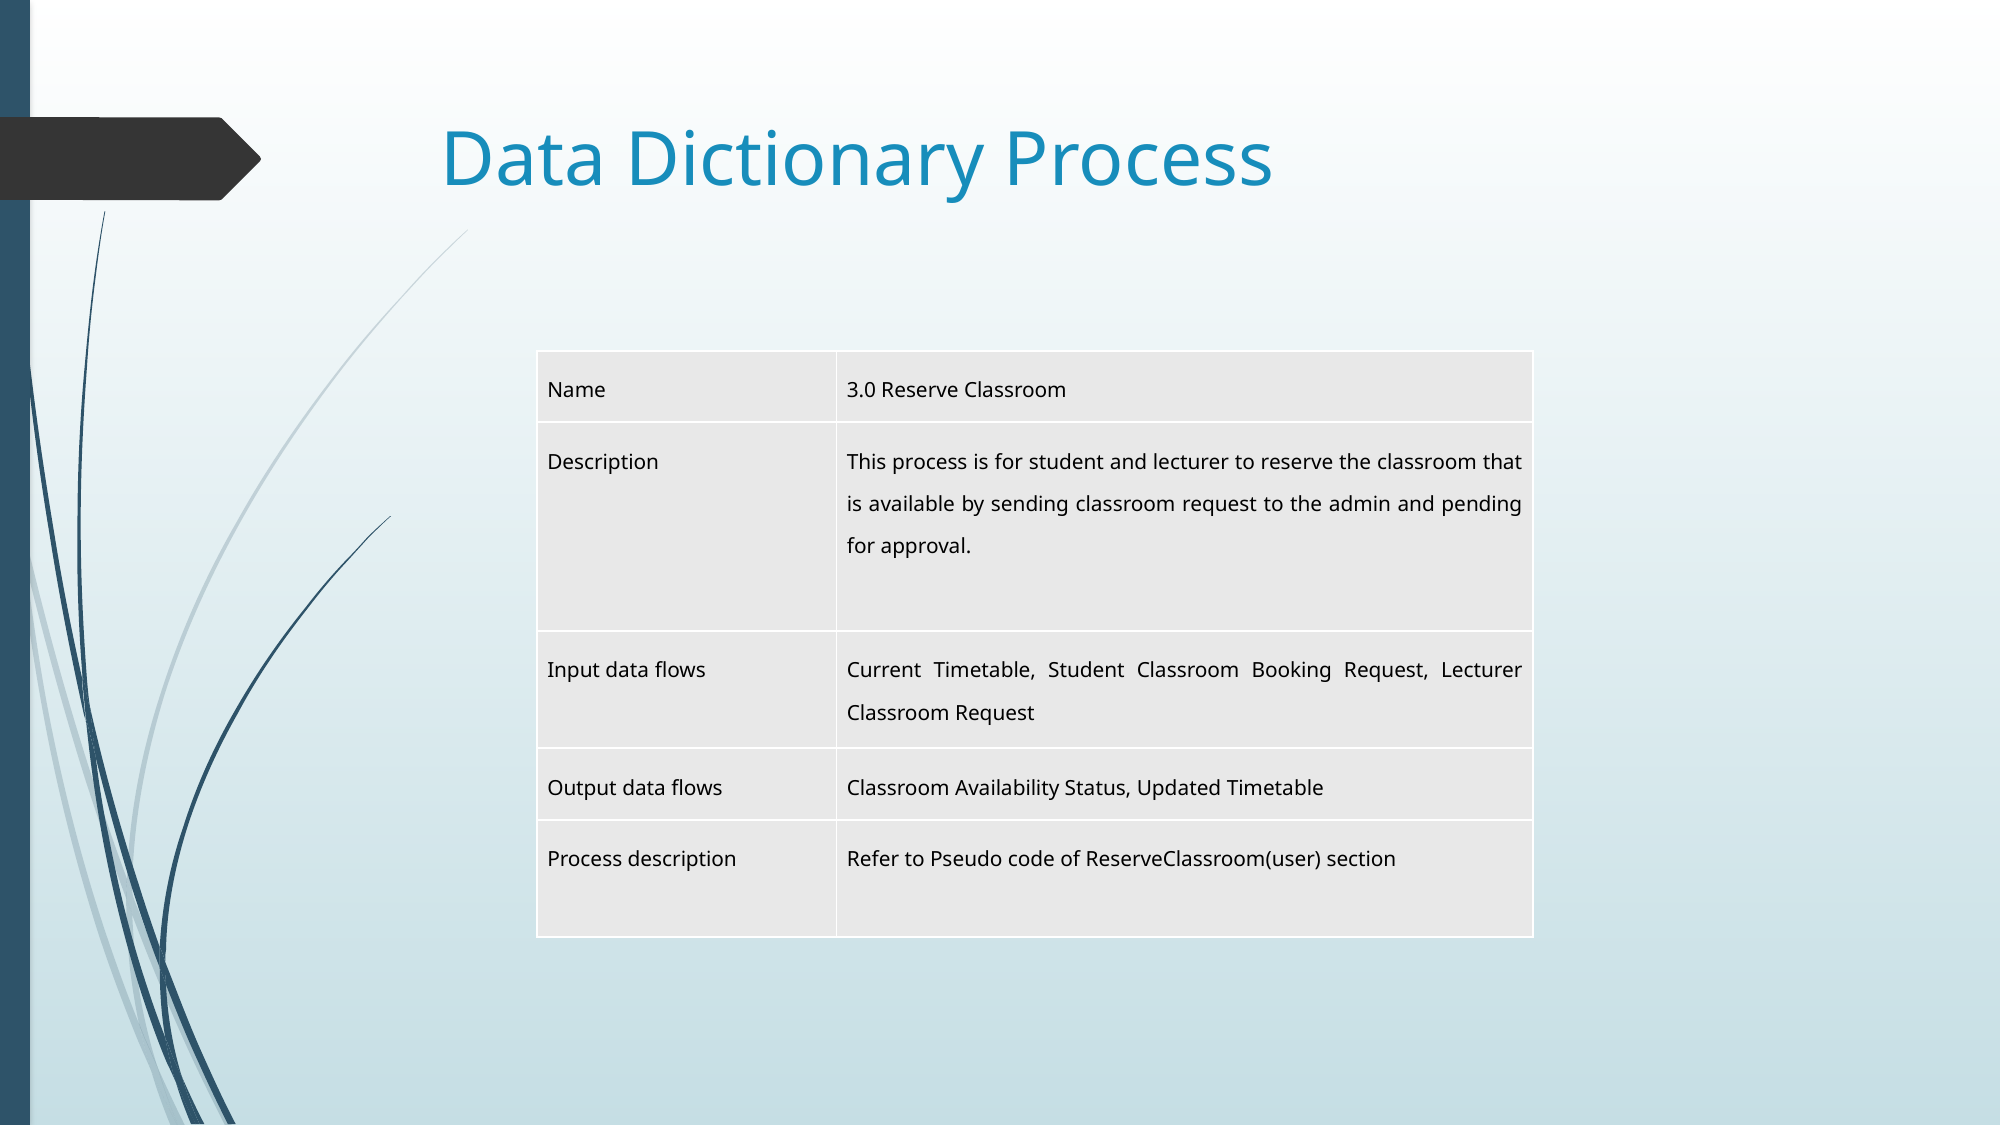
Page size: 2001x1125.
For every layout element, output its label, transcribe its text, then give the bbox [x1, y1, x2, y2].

table_cell This process is for student and lecturer to reserve the classroom that is available by sending classroom request to the admin and pending for approval. [837, 423, 1532, 630]
table_header 3.0 Reserve Classroom [837, 352, 1532, 421]
table_cell Output data flows [538, 749, 836, 819]
title Data Dictionary Process [425, 102, 1888, 313]
table_cell Current Timetable, Student Classroom Booking Request, Lecturer Classroom Request [837, 632, 1532, 747]
table_cell Classroom Availability Status, Updated Timetable [837, 749, 1532, 819]
table_cell Description [538, 423, 836, 630]
table_cell Input data flows [538, 632, 836, 747]
table_header Name [538, 352, 836, 421]
table_cell Process description [538, 821, 836, 936]
table_cell Refer to Pseudo code of ReserveClassroom(user) section [837, 821, 1532, 936]
